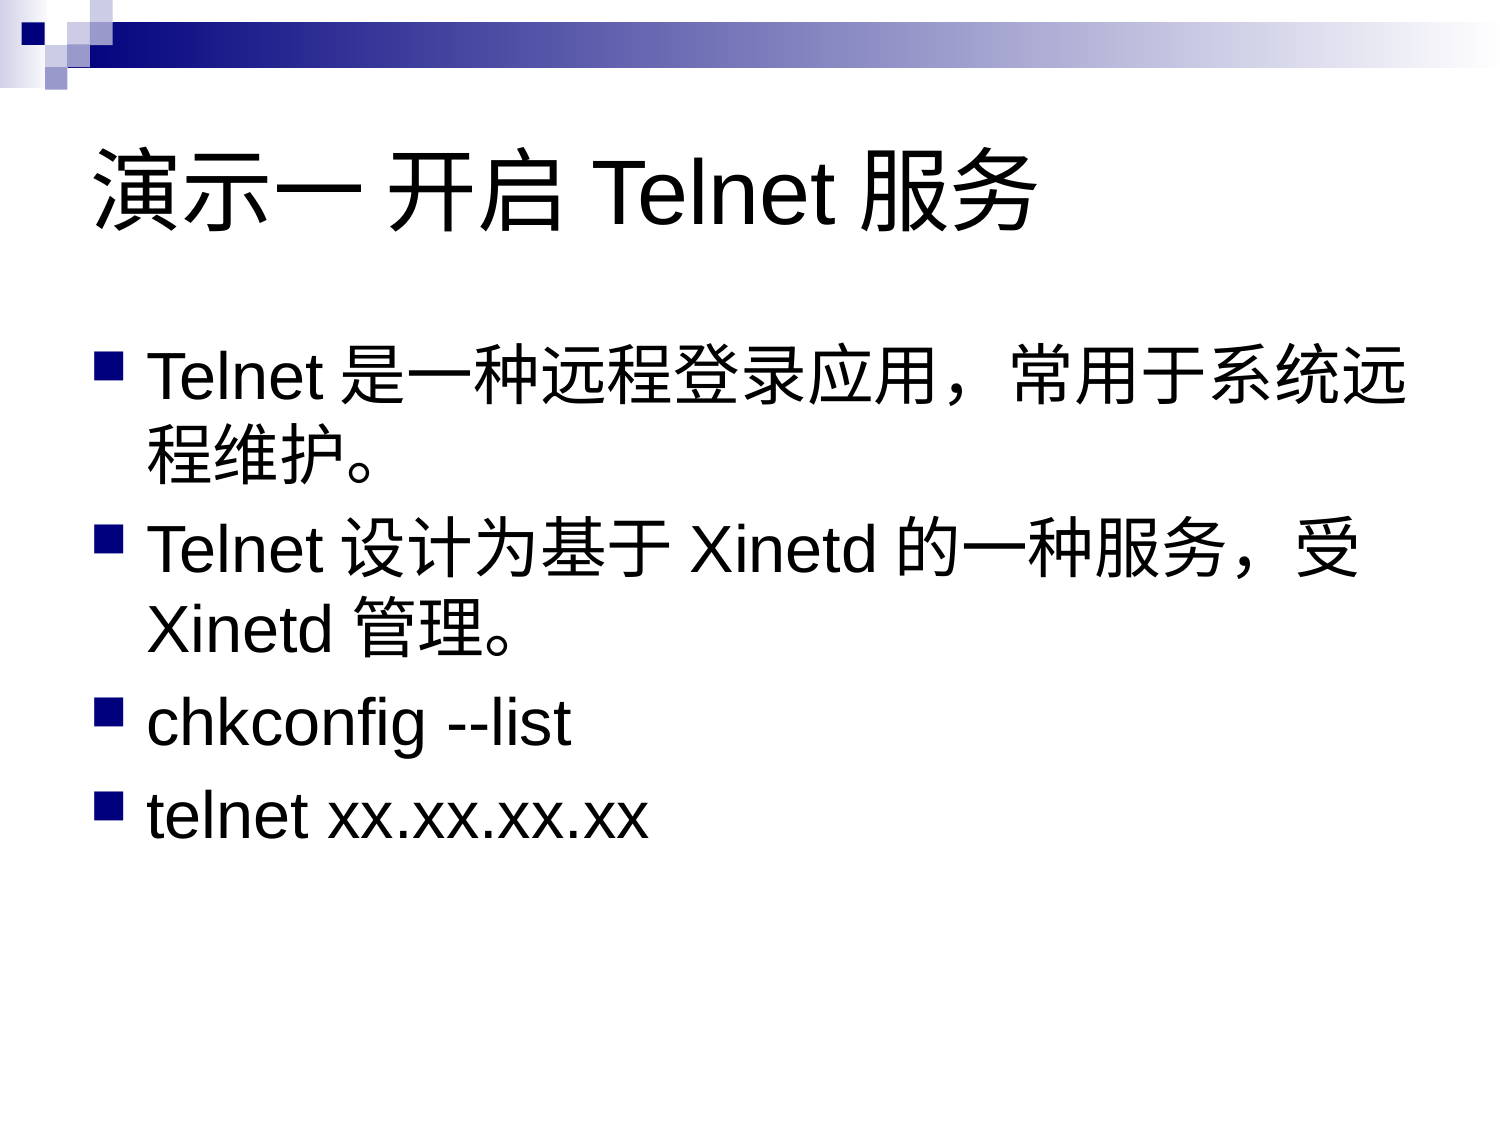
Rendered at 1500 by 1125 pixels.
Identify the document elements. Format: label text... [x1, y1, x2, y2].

list Telnet是一种远程登录应用，常用于系统远程维护。 Telnet设计为基于Xinetd的一种服务，受Xinetd管理。 chkconfig --list telnet xx.xx.xx.xx [75, 324, 1425, 963]
title 演示一 开启Telnet服务 [75, 75, 1425, 300]
